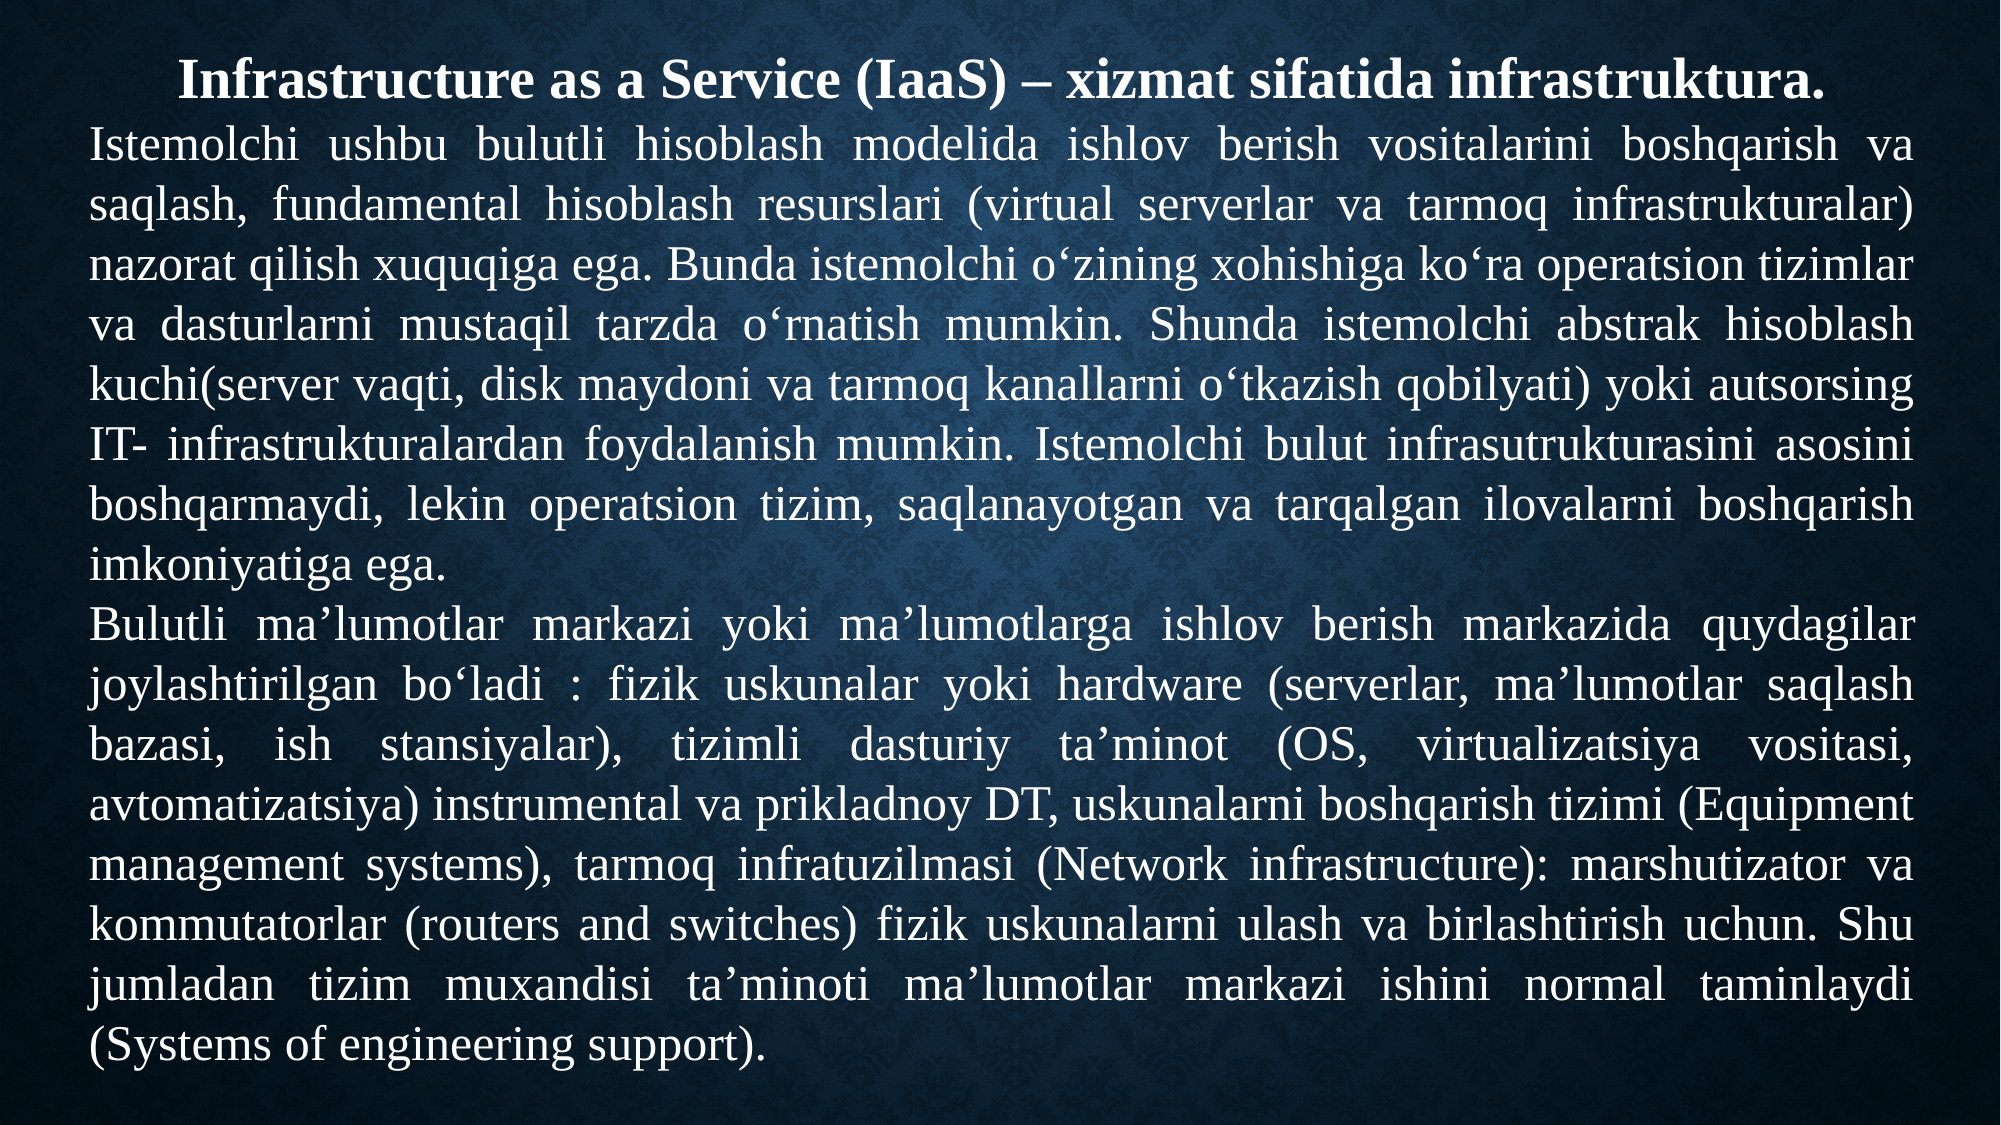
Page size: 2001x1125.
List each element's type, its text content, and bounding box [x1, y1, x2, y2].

text_box Infrastructure as a Service (IaaS) – xizmat sifatida infrastruktura. Istemolchi ushbu bulutli hisoblash modelida ishlov berish vositalarini boshqarish va saqlash, fundamental hisoblash resurslari (virtual serverlar va tarmoq infrastrukturalar) nazorat qilish xuquqiga ega. Bunda istemolchi oʻzining xohishiga koʻra operatsion tizimlar va dasturlarni mustaqil tarzda oʻrnatish mumkin. Shunda istemolchi abstrak hisoblash kuchi(server vaqti, disk maydoni va tarmoq kanallarni oʻtkazish qobilyati) yoki autsorsing IT- infrastrukturalardan foydalanish mumkin. Istemolchi bulut infrasutrukturasini asosini boshqarmaydi, lekin operatsion tizim, saqlanayotgan va tarqalgan ilovalarni boshqarish imkoniyatiga ega. Bulutli ma’lumotlar markazi yoki ma’lumotlarga ishlov berish markazida quydagilar joylashtirilgan boʻladi : fizik uskunalar yoki hardware (serverlar, ma’lumotlar saqlash bazasi, ish stansiyalar), tizimli dasturiy ta’minot (OS, virtualizatsiya vositasi, avtomatizatsiya) instrumental va prikladnoy DT, uskunalarni boshqarish tizimi (Equipment management systems), tarmoq infratuzilmasi (Network infrastructure): marshutizator va kommutatorlar (routers and switches) fizik uskunalarni ulash va birlashtirish uchun. Shu jumladan tizim muxandisi ta’minoti ma’lumotlar markazi ishini normal taminlaydi (Systems of engineering support). [73, 32, 1931, 1078]
